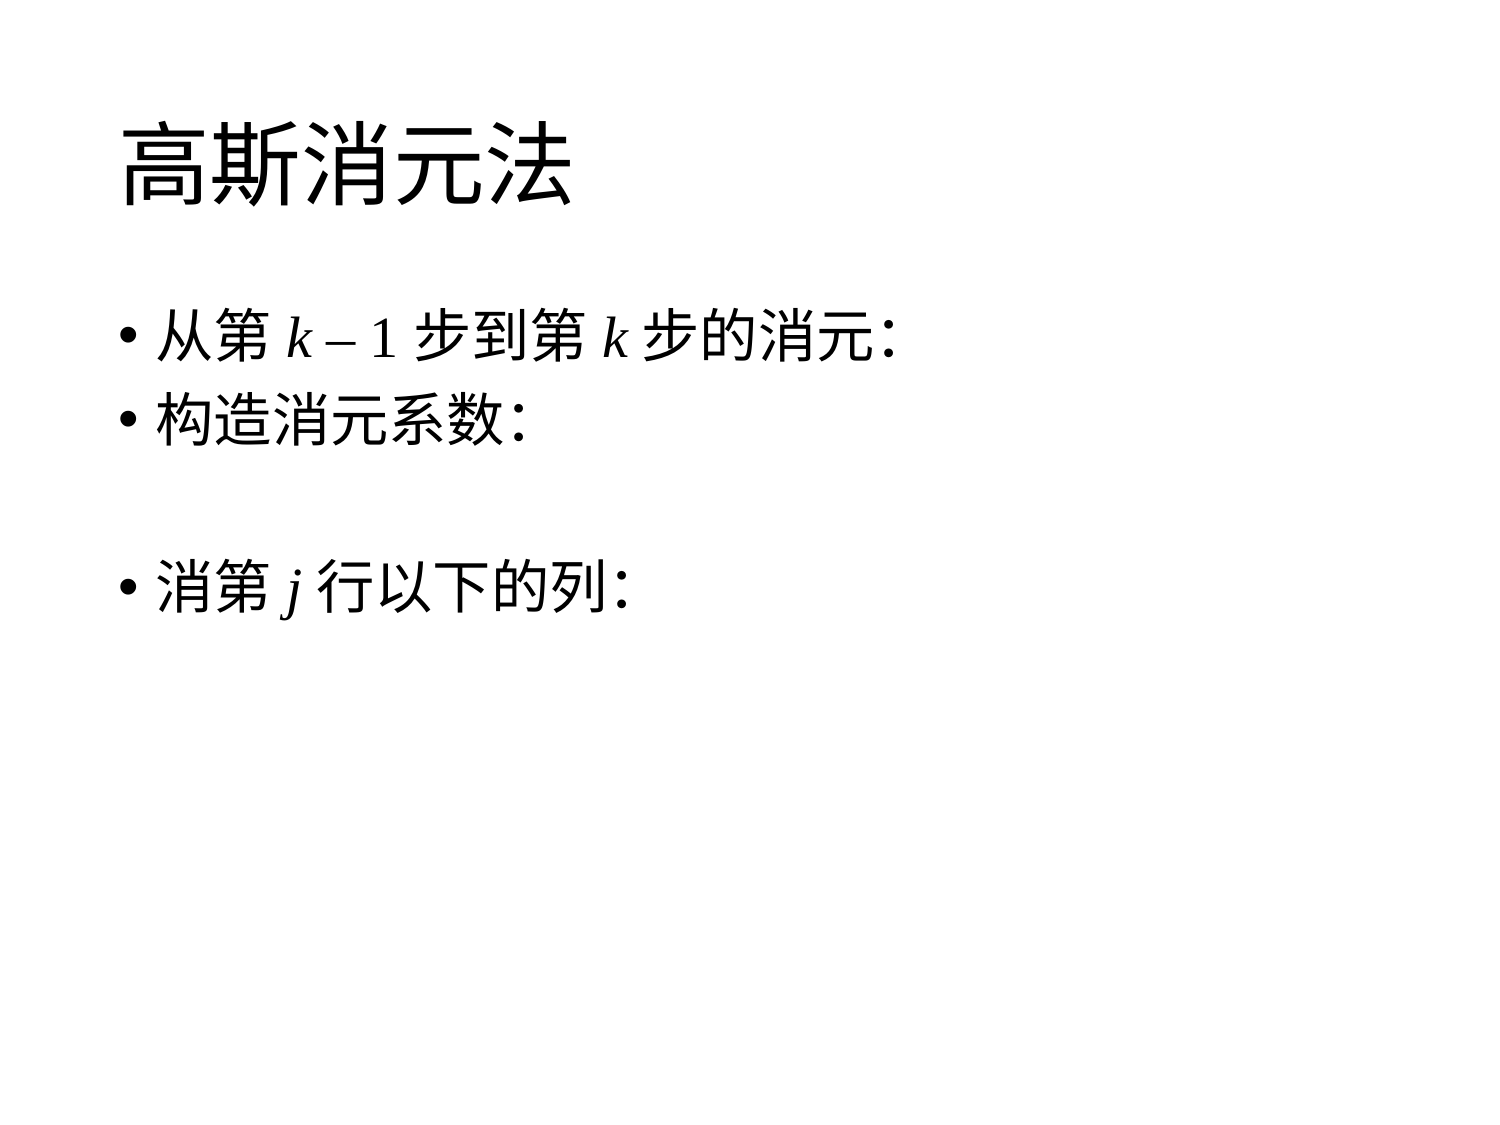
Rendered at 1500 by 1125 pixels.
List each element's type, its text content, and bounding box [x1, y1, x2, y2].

title 高斯消元法 [103, 59, 1397, 278]
